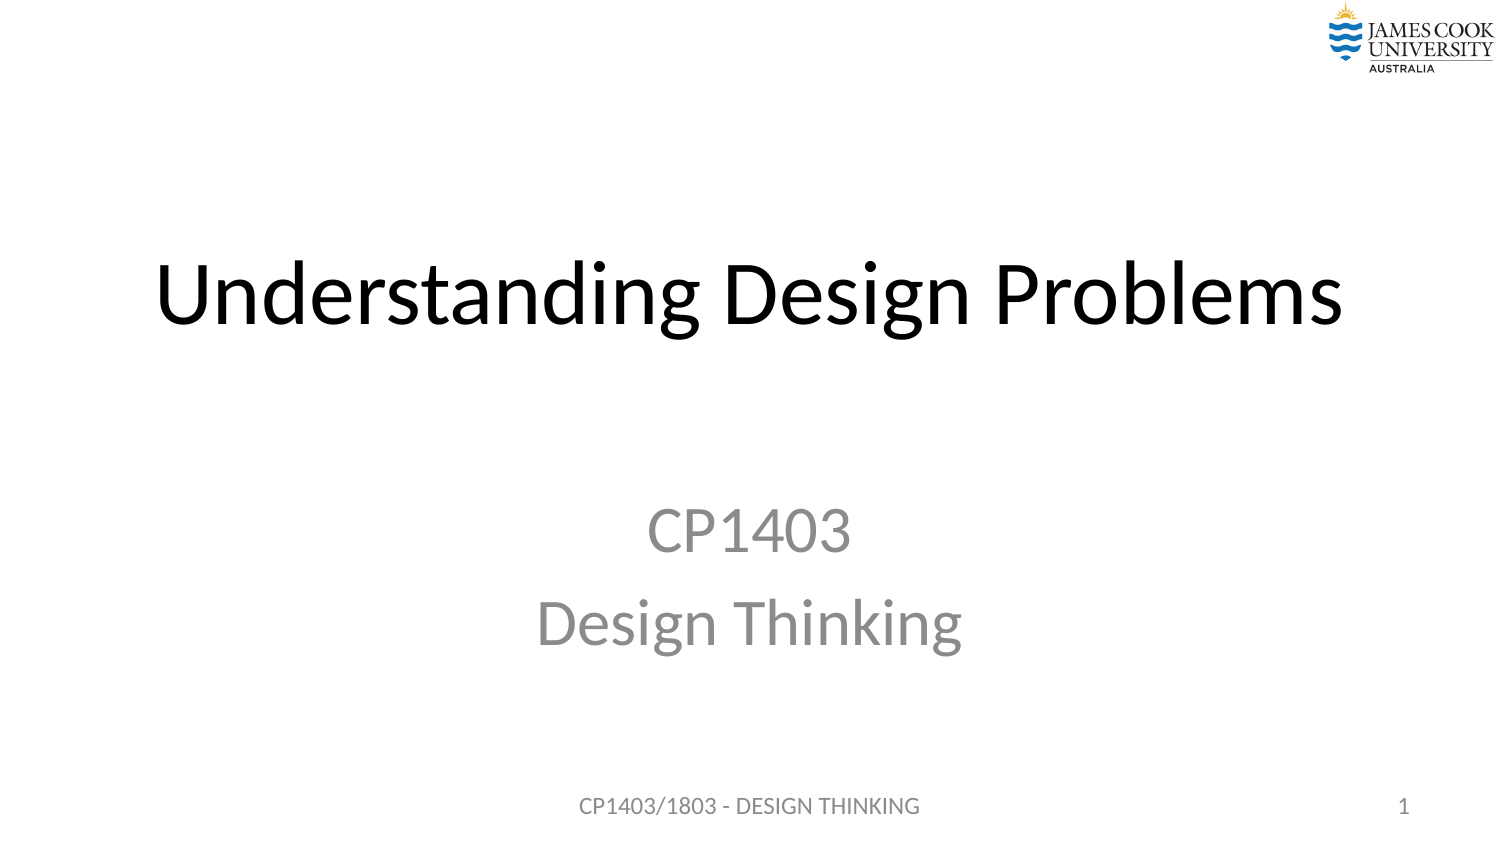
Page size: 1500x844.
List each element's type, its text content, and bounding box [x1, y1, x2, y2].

title Understanding Design Problems [112, 197, 1388, 379]
footer CP1403/1803 - DESIGN THINKING [512, 782, 988, 827]
slide_number 1 [1074, 782, 1425, 827]
subtitle CP1403 Design Thinking [225, 478, 1275, 694]
picture [1324, 0, 1496, 78]
